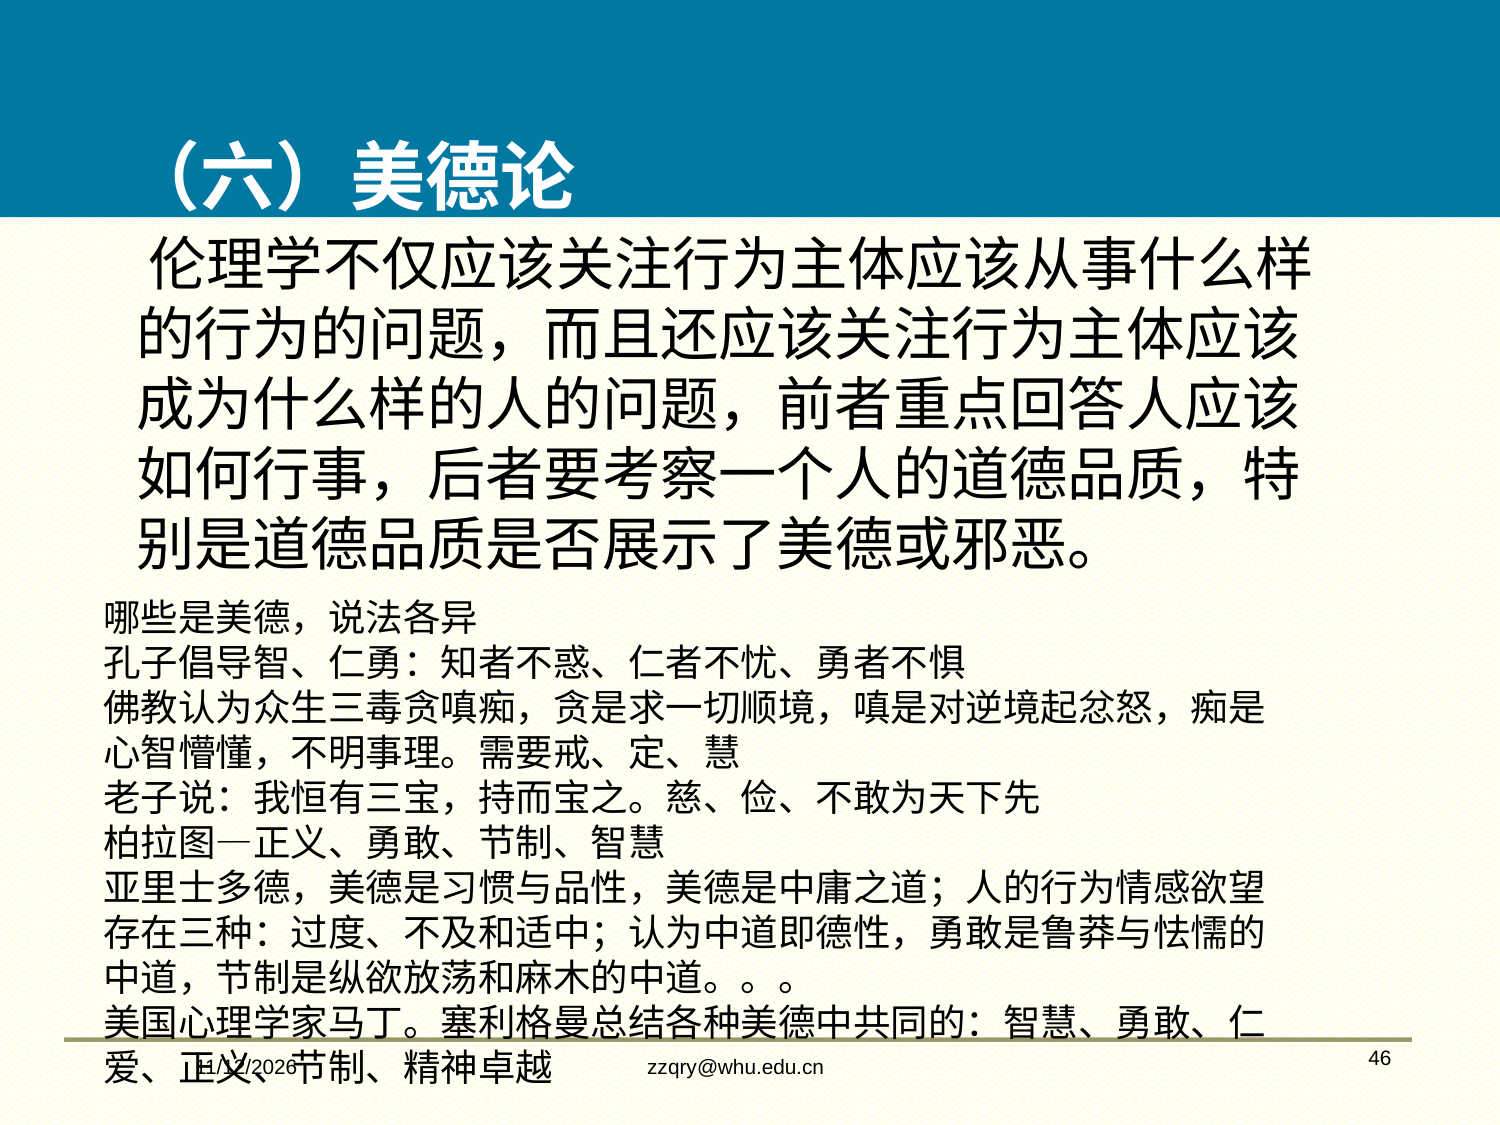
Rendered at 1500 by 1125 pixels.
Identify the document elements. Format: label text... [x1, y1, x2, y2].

text_box 哪些是美德，说法各异 孔子倡导智、仁勇：知者不惑、仁者不忧、勇者不惧 佛教认为众生三毒贪嗔痴，贪是求一切顺境，嗔是对逆境起忿怒，痴是心智懵懂，不明事理。需要戒、定、慧 老子说：我恒有三宝，持而宝之。慈、俭、不敢为天下先 柏拉图—正义、勇敢、节制、智慧 亚里士多德，美德是习惯与品性，美德是中庸之道；人的行为情感欲望存在三种：过度、不及和适中；认为中道即德性，勇敢是鲁莽与怯懦的中道，节制是纵欲放荡和麻木的中道。。。 美国心理学家马丁。塞利格曼总结各种美德中共同的：智慧、勇敢、仁爱、正义、节制、精神卓越 [88, 586, 1317, 1096]
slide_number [76, 1034, 88, 1087]
picture [0, 218, 1500, 1125]
slide_number 46 [1317, 1046, 1407, 1089]
list 伦理学不仅应该关注行为主体应该从事什么样的行为的问题，而且还应该关注行为主体应该成为什么样的人的问题，前者重点回答人应该如何行事，后者要考察一个人的道德品质，特别是道德品质是否展示了美德或邪恶。 [88, 219, 1352, 610]
title （六）美德论 [124, 112, 1376, 238]
